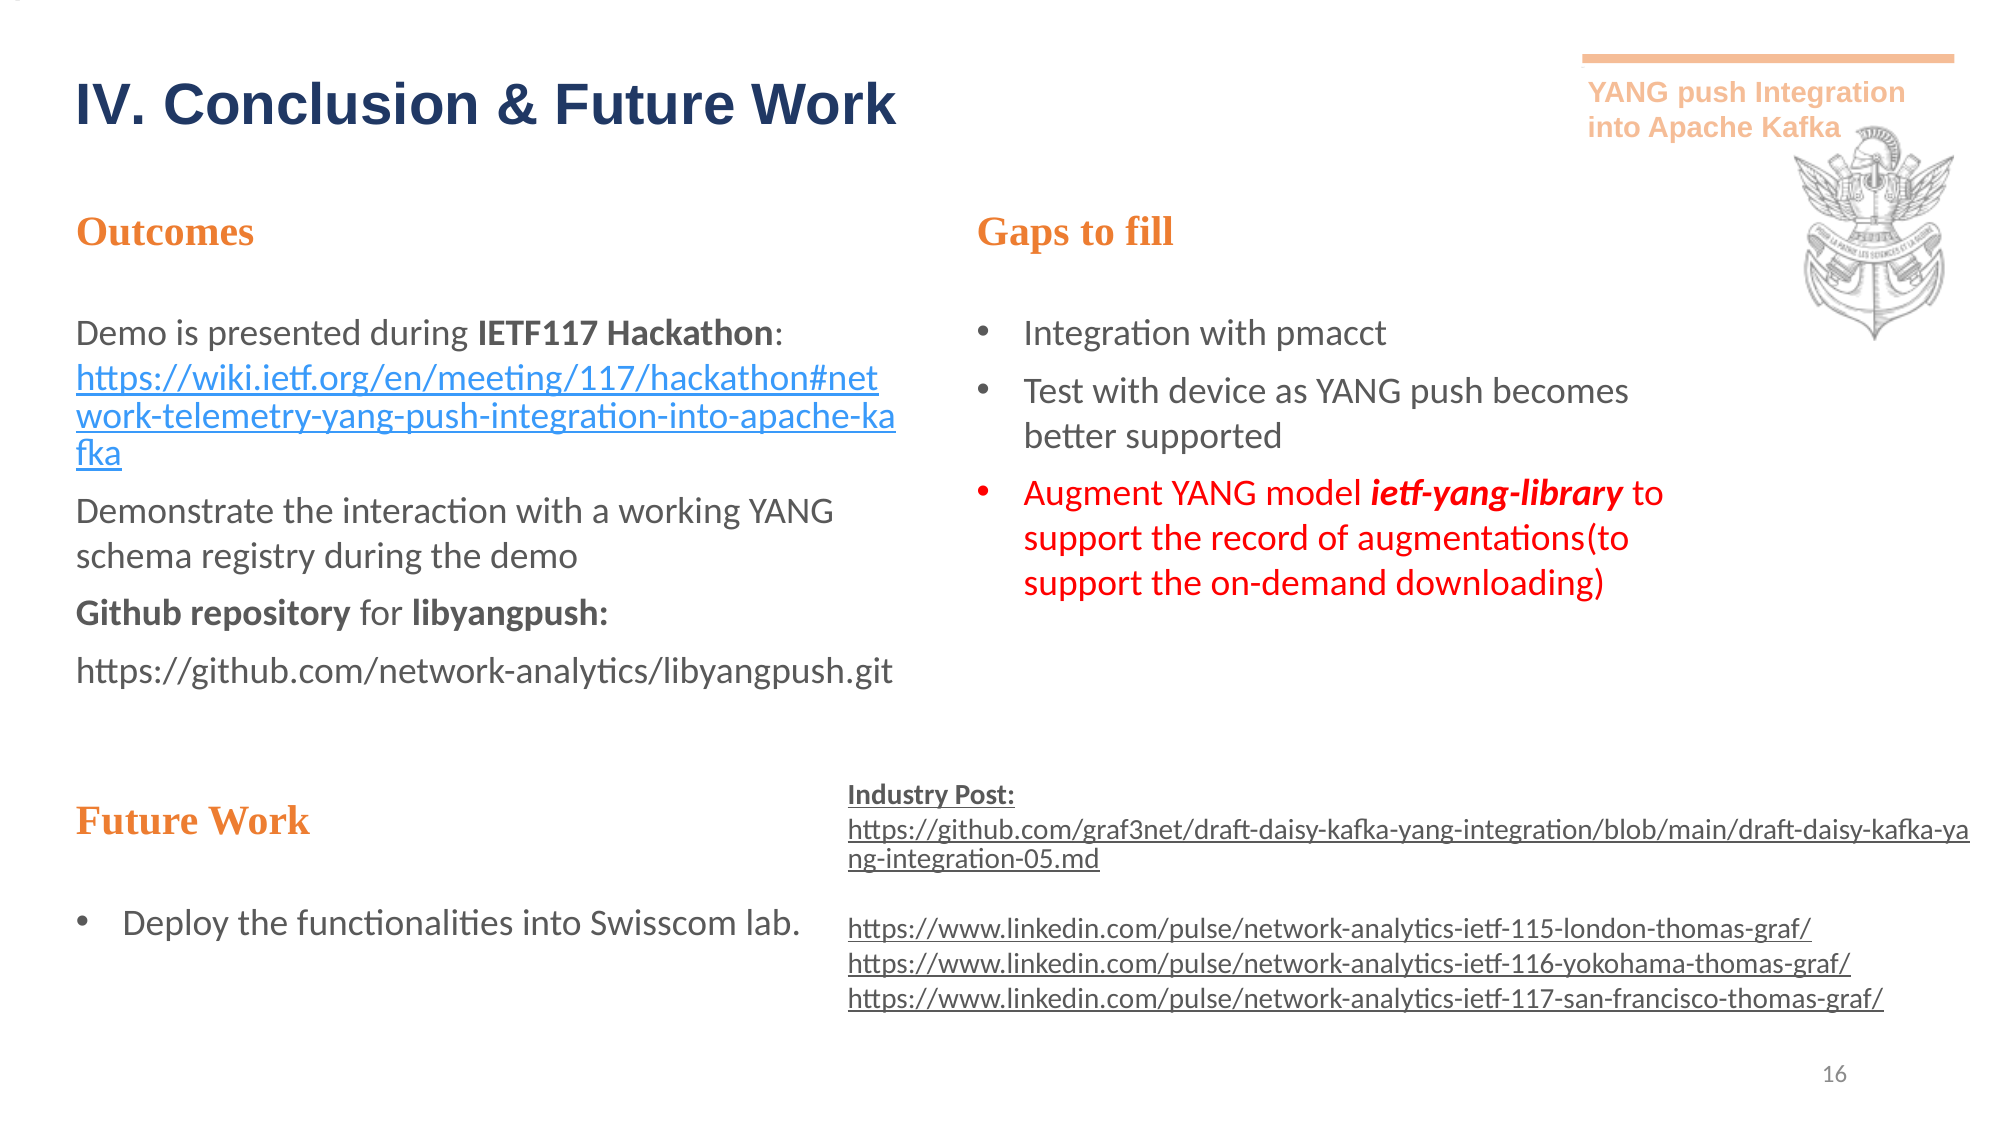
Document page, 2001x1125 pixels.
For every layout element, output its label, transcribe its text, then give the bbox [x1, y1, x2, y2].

slide_number 16 [1412, 1042, 1863, 1103]
picture [1793, 125, 1954, 341]
text_box Demo is presented during IETF117 Hackathon: https://wiki.ietf.org/en/meeting/117/hackathon#network-telemetry-yang-push-integration-into-apache-kafka Demonstrate the interaction with a working YANG schema registry during the demo Github repository for libyangpush: https://github.com/network-analytics/libyangpush.git [61, 300, 920, 624]
text_box YANG push Integration into Apache Kafka [1572, 66, 1966, 152]
text_box Integration with pmacct Test with device as YANG push becomes better supported Augment YANG model ietf-yang-library to support the record of augmentations(to support the on-demand downloading) [961, 300, 1728, 611]
text_box Future Work [61, 786, 718, 851]
text_box IV. Conclusion & Future Work [61, 58, 1489, 144]
text_box Deploy the functionalities into Swisscom lab. [61, 890, 827, 951]
text_box Gaps to fill [961, 196, 1628, 261]
text_box Outcomes [61, 196, 961, 261]
text_box Industry Post: https://github.com/graf3net/draft-daisy-kafka-yang-integration/blob/main/draft-daisy-kafka-yang-integration-05.md https://www.linkedin.com/pulse/network-analytics-ietf-115-london-thomas-graf/ https://www.linkedin.com/pulse/network-analytics-ietf-116-yokohama-thomas-graf/ https://www.linkedin.com/pulse/network-analytics-ietf-117-san-francisco-thomas-graf/ [832, 767, 2000, 993]
